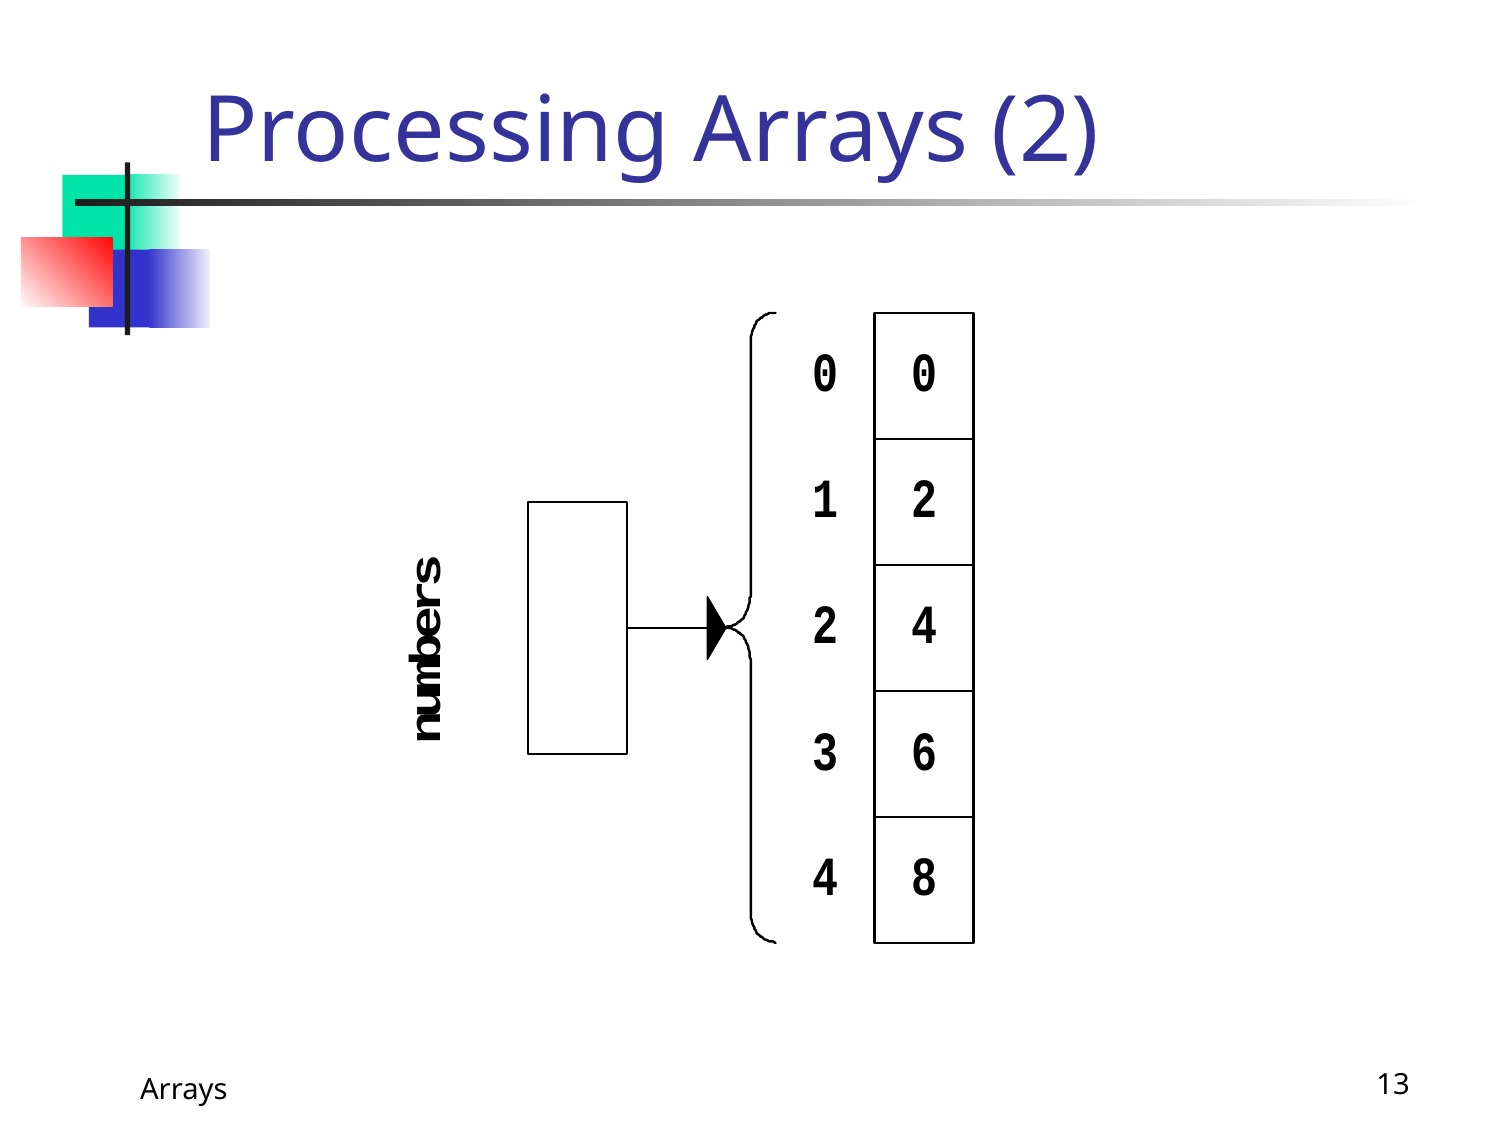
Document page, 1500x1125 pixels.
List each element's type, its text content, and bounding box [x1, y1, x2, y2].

title Processing Arrays (2) [187, 0, 1467, 188]
footer Arrays [124, 1037, 601, 1113]
slide_number 13 [1112, 1037, 1426, 1113]
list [230, 249, 1024, 1007]
